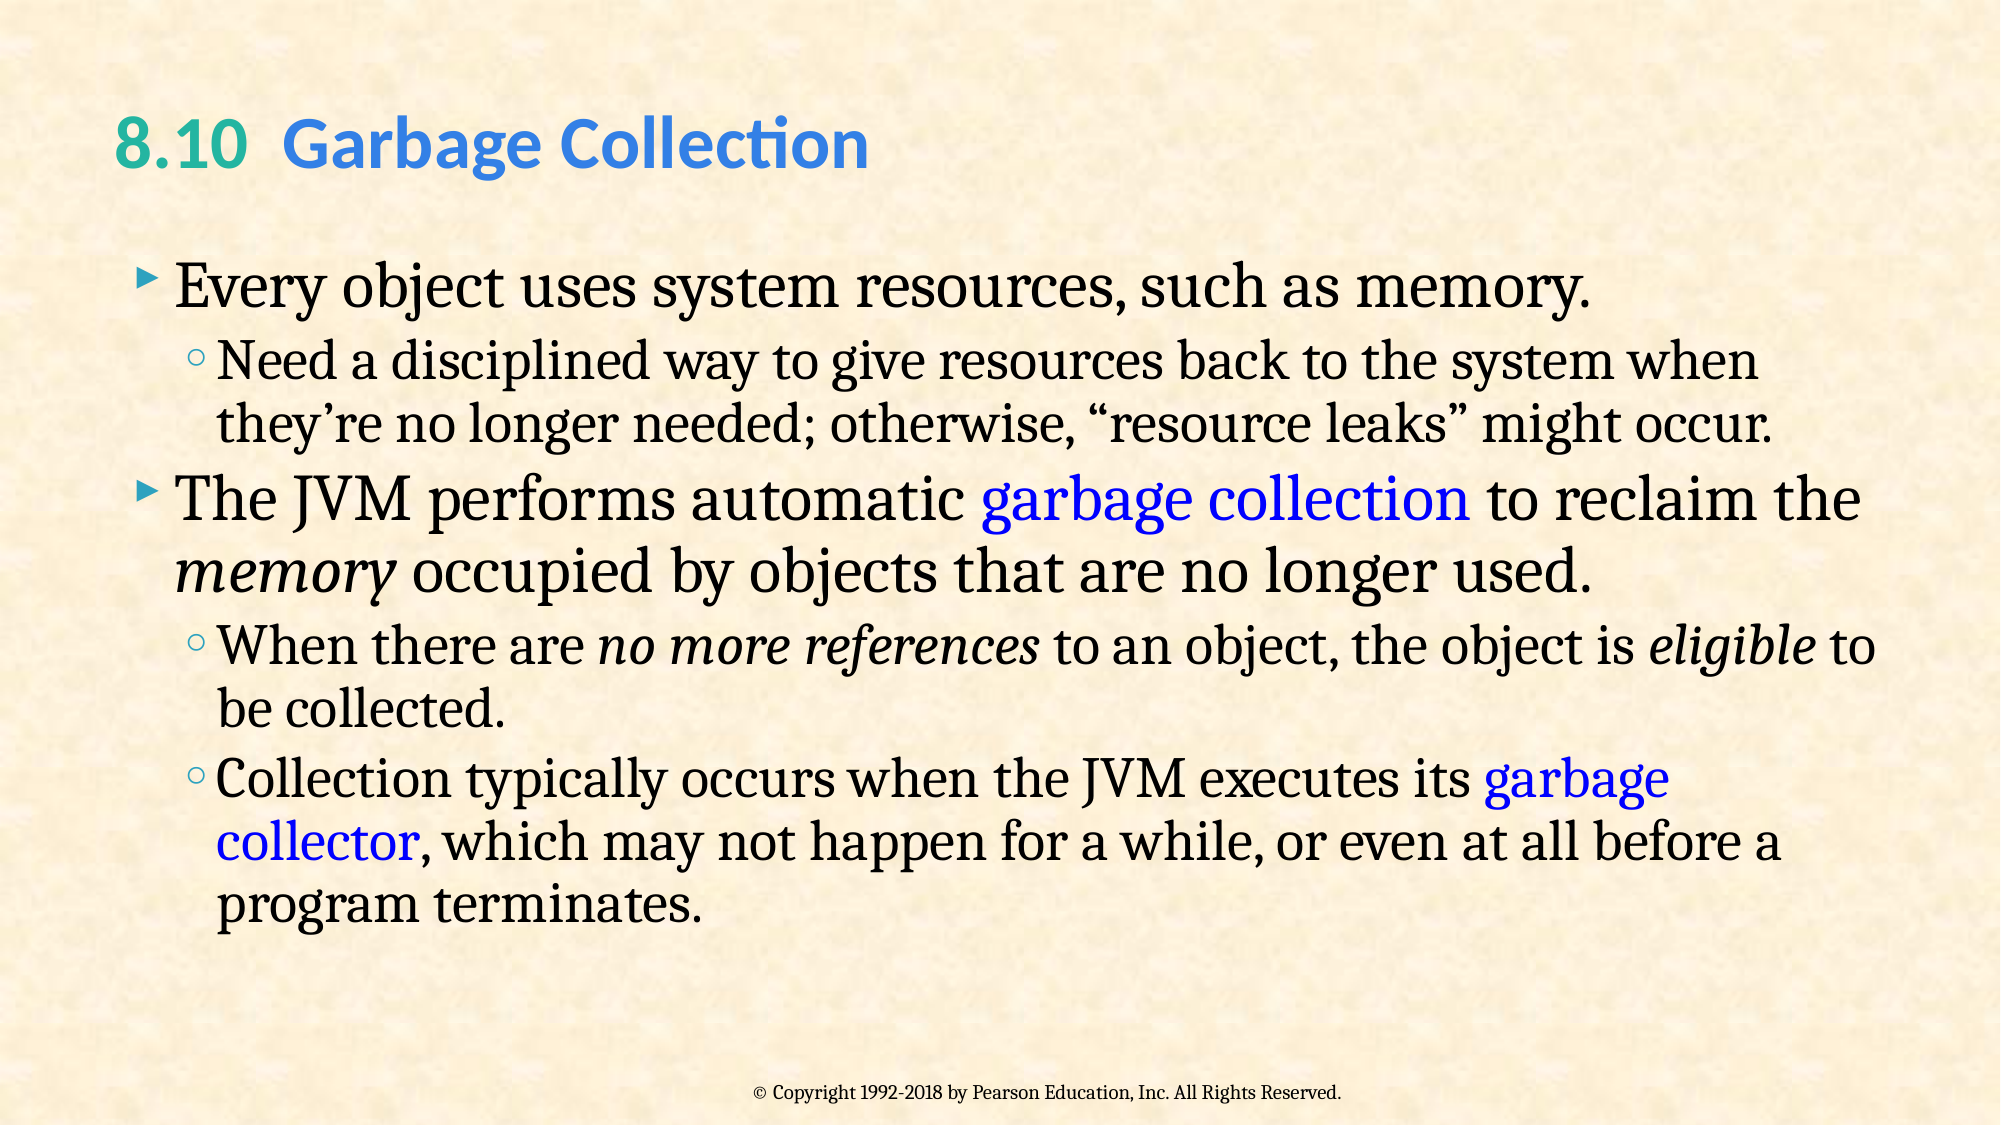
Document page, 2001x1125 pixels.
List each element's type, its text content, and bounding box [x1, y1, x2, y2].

list Every object uses system resources, such as memory. Need a disciplined way to give resources back to the system when they’re no longer needed; otherwise, “resource leaks” might occur. The JVM performs automatic garbage collection to reclaim the memory occupied by objects that are no longer used. When there are no more references to an object, the object is eligible to be collected. Collection typically occurs when the JVM executes its garbage collector, which may not happen for a while, or even at all before a program terminates. [99, 242, 1900, 986]
footer © Copyright 1992-2018 by Pearson Education, Inc. All Rights Reserved. [736, 1051, 1892, 1112]
title 8.10 Garbage Collection [99, 45, 1900, 233]
picture [0, 0, 2001, 1125]
